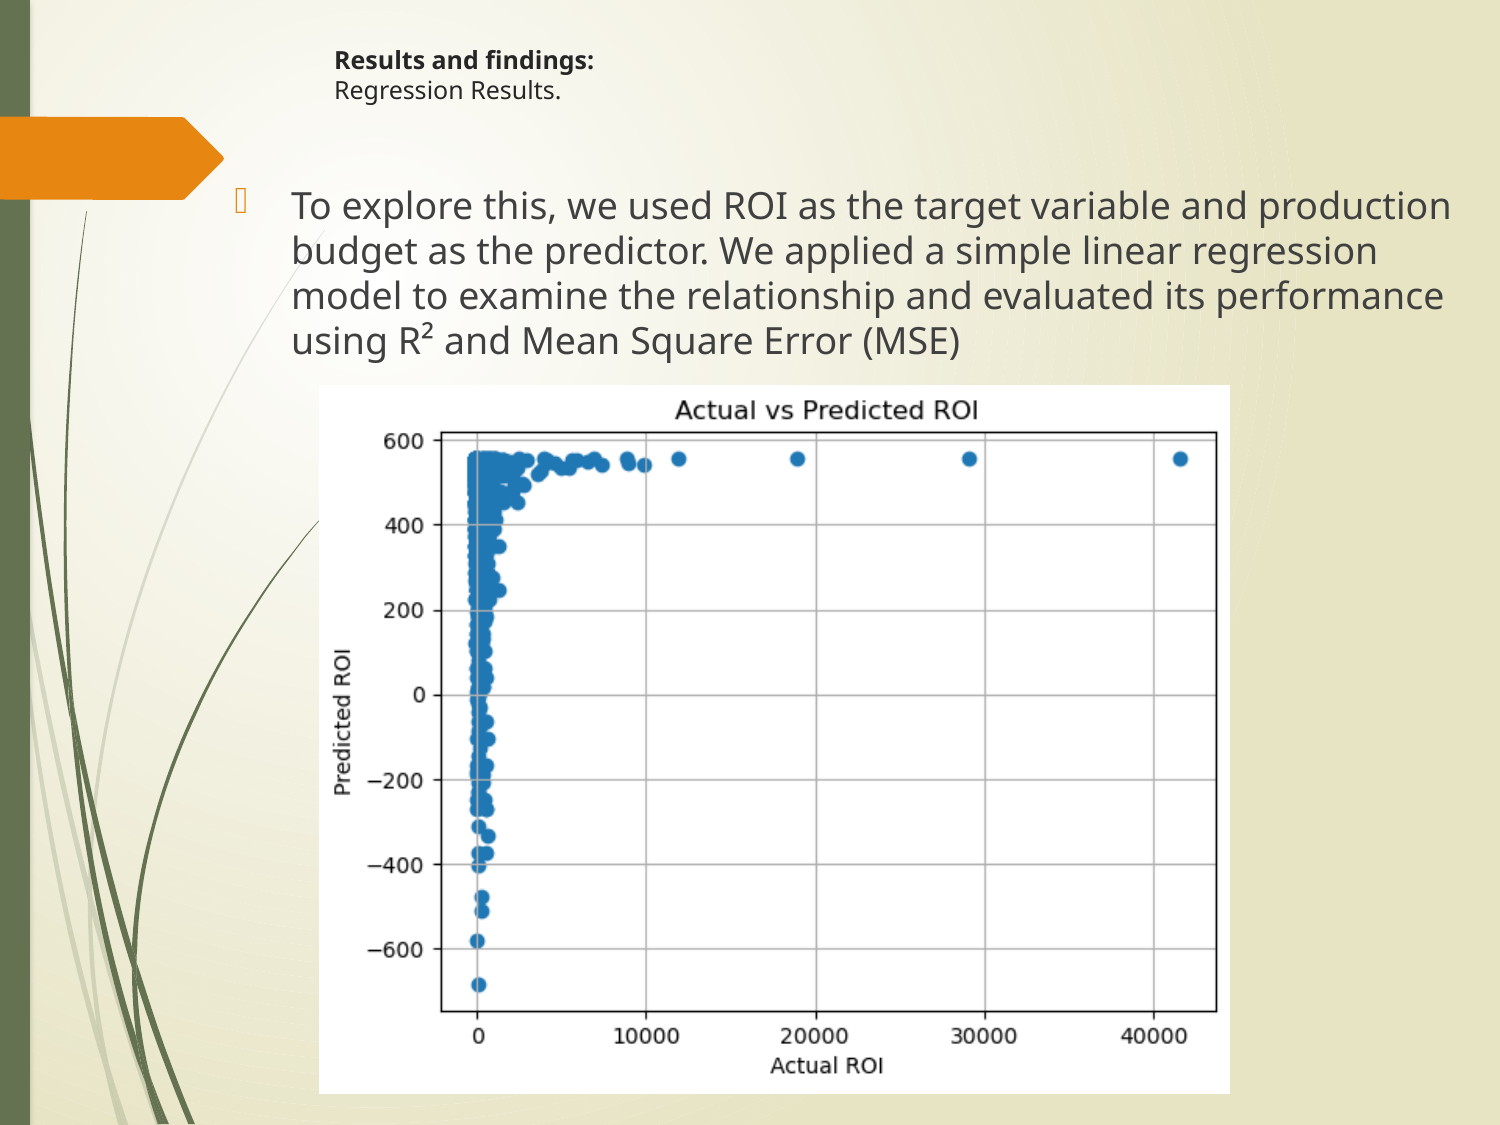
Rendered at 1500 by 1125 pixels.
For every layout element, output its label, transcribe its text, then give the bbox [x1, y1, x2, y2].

list To explore this, we used ROI as the target variable and production budget as the predictor. We applied a simple linear regression model to examine the relationship and evaluated its performance using R² and Mean Square Error (MSE) [219, 174, 1476, 1111]
title Results and findings: Regression Results. [319, 36, 1400, 174]
picture [318, 385, 1231, 1094]
